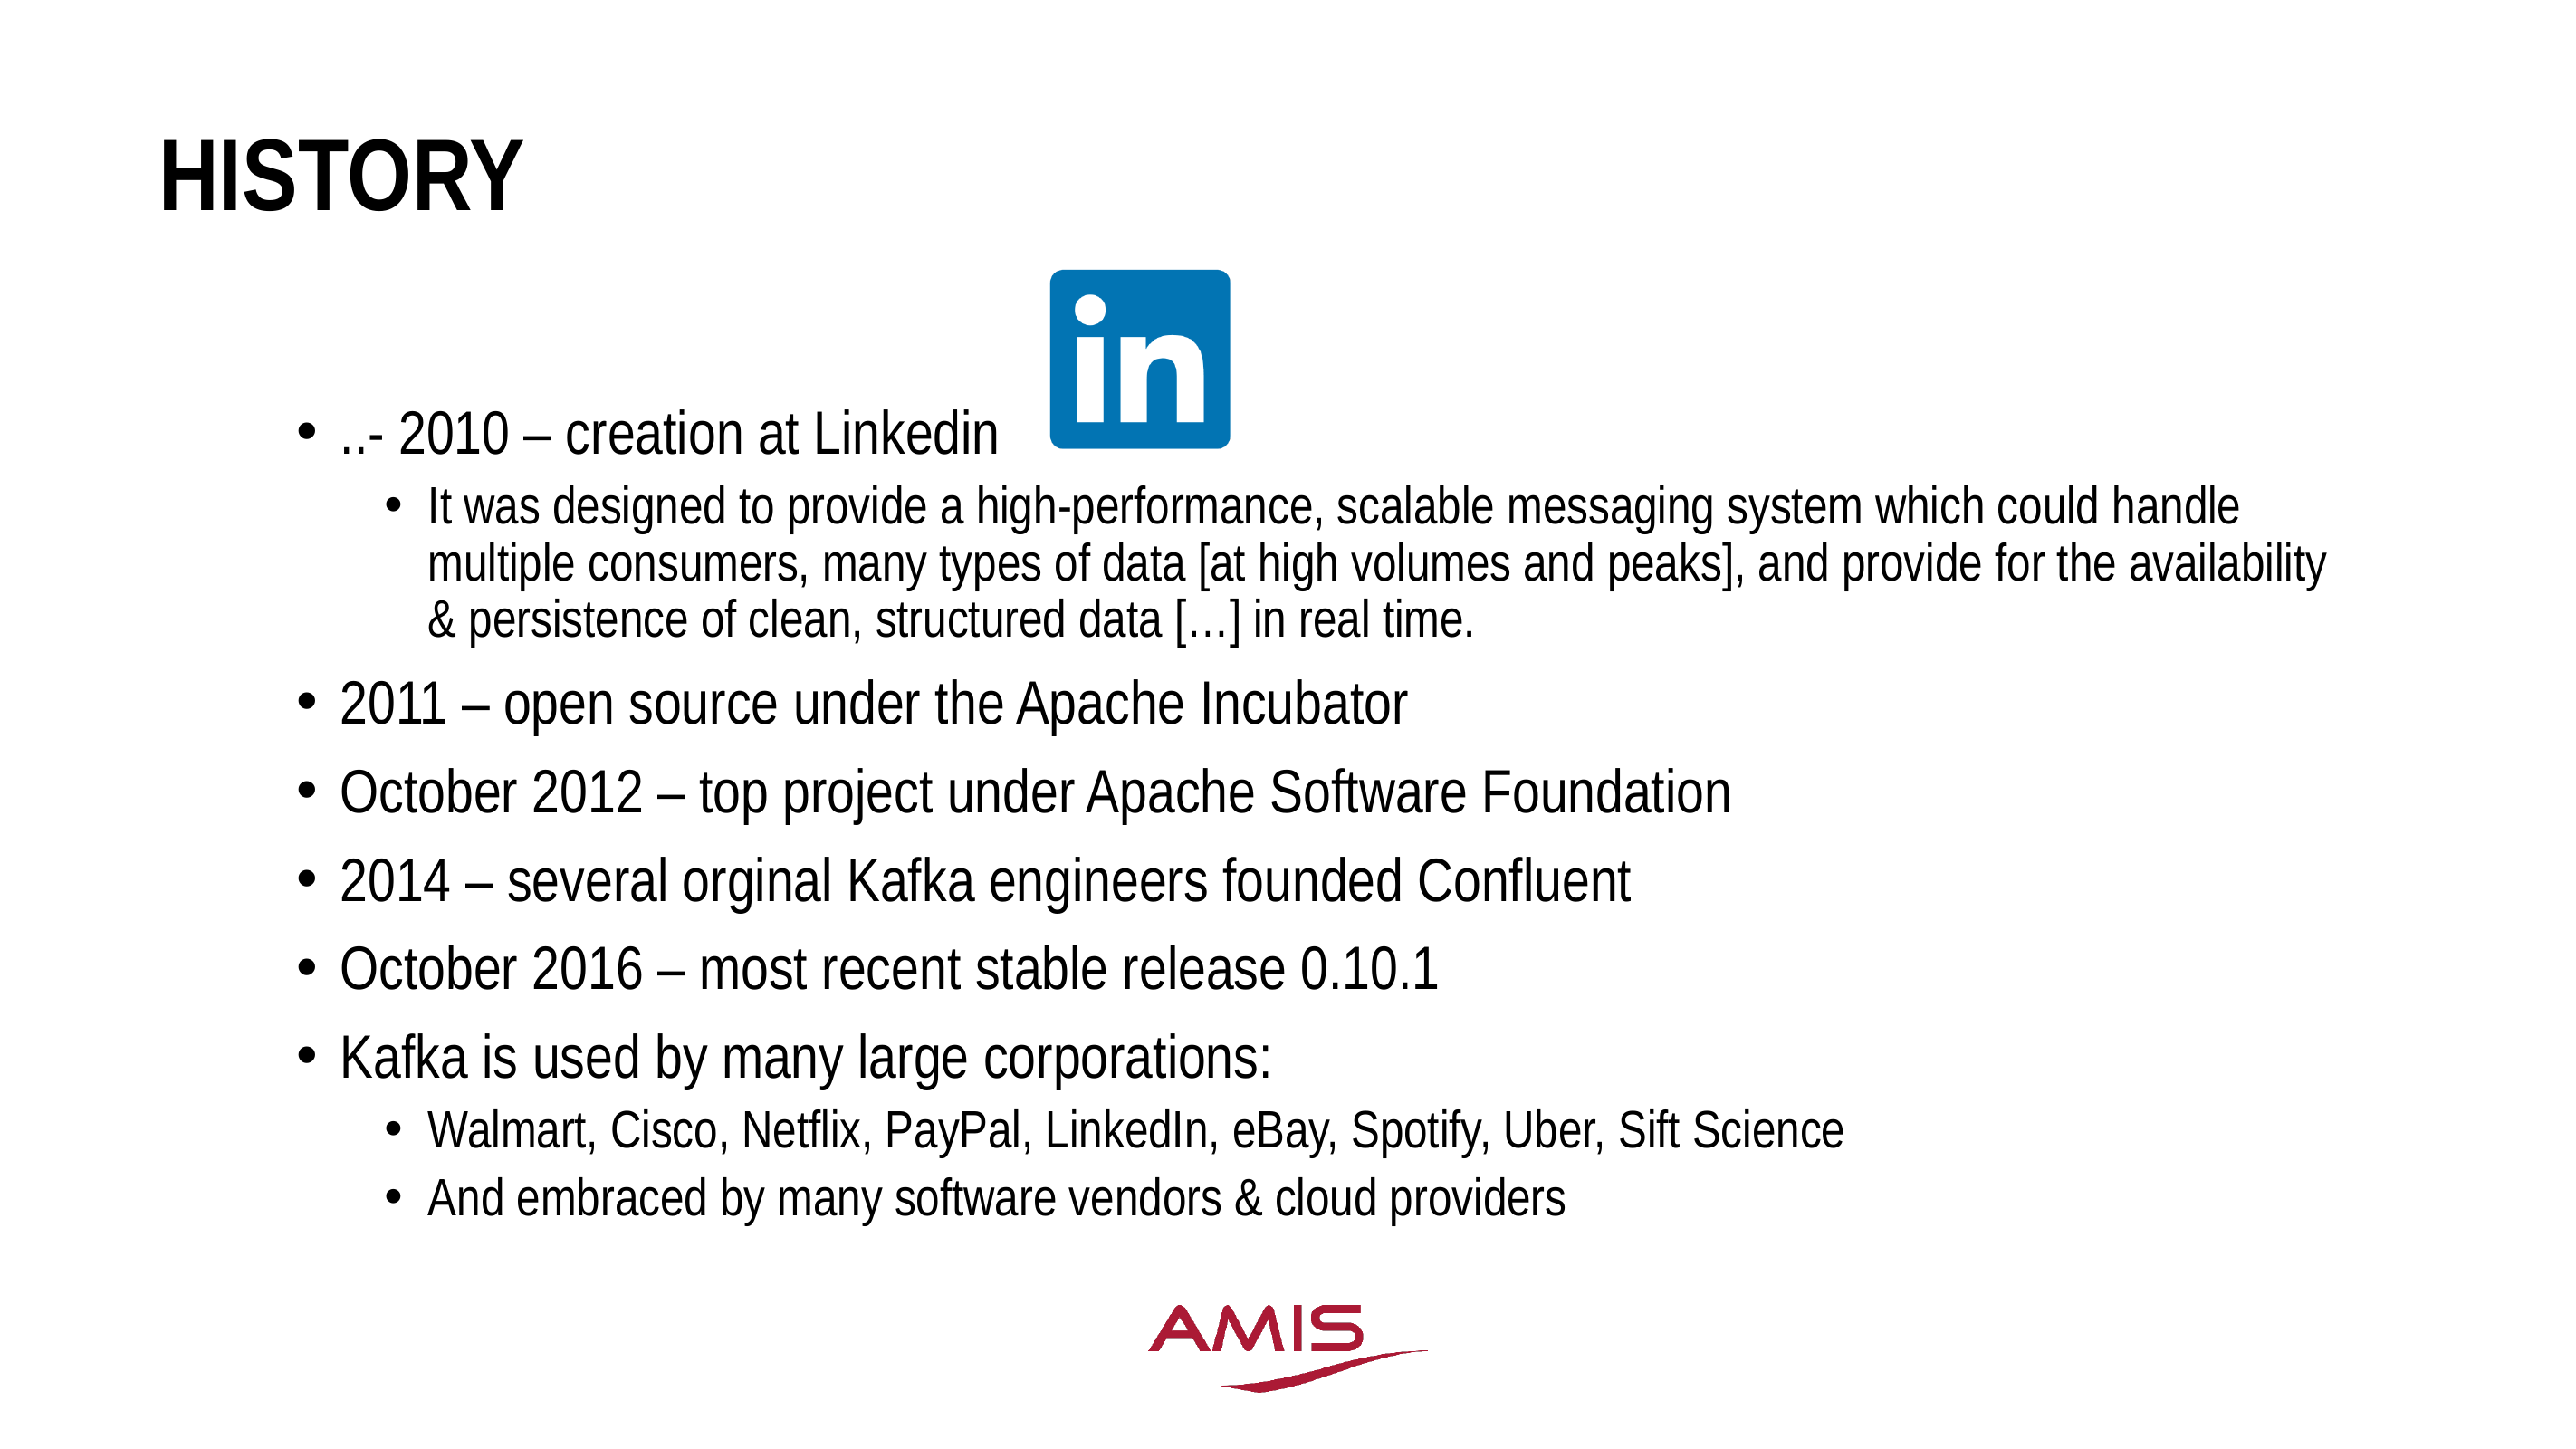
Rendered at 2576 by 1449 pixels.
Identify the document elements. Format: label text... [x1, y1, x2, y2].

title History [145, 125, 2059, 326]
picture [1049, 269, 1231, 449]
picture [1148, 1305, 1428, 1393]
list ..- 2010 – creation at Linkedin It was designed to provide a high-performance, scalable messaging system which could handle multiple consumers, many types of data [at high volumes and peaks], and provide for the availability & persistence of clean, structured data […] in real time. 2011 – open source under the Apache Incubator October 2012 – top project under Apache Software Foundation 2014 – several orginal Kafka engineers founded Confluent October 2016 – most recent stable release 0.10.1 Kafka is used by many large corporations: Walmart, Cisco, Netflix, PayPal, LinkedIn, eBay, Spotify, Uber, Sift Science And embraced by many software vendors & cloud providers [282, 394, 2345, 1237]
